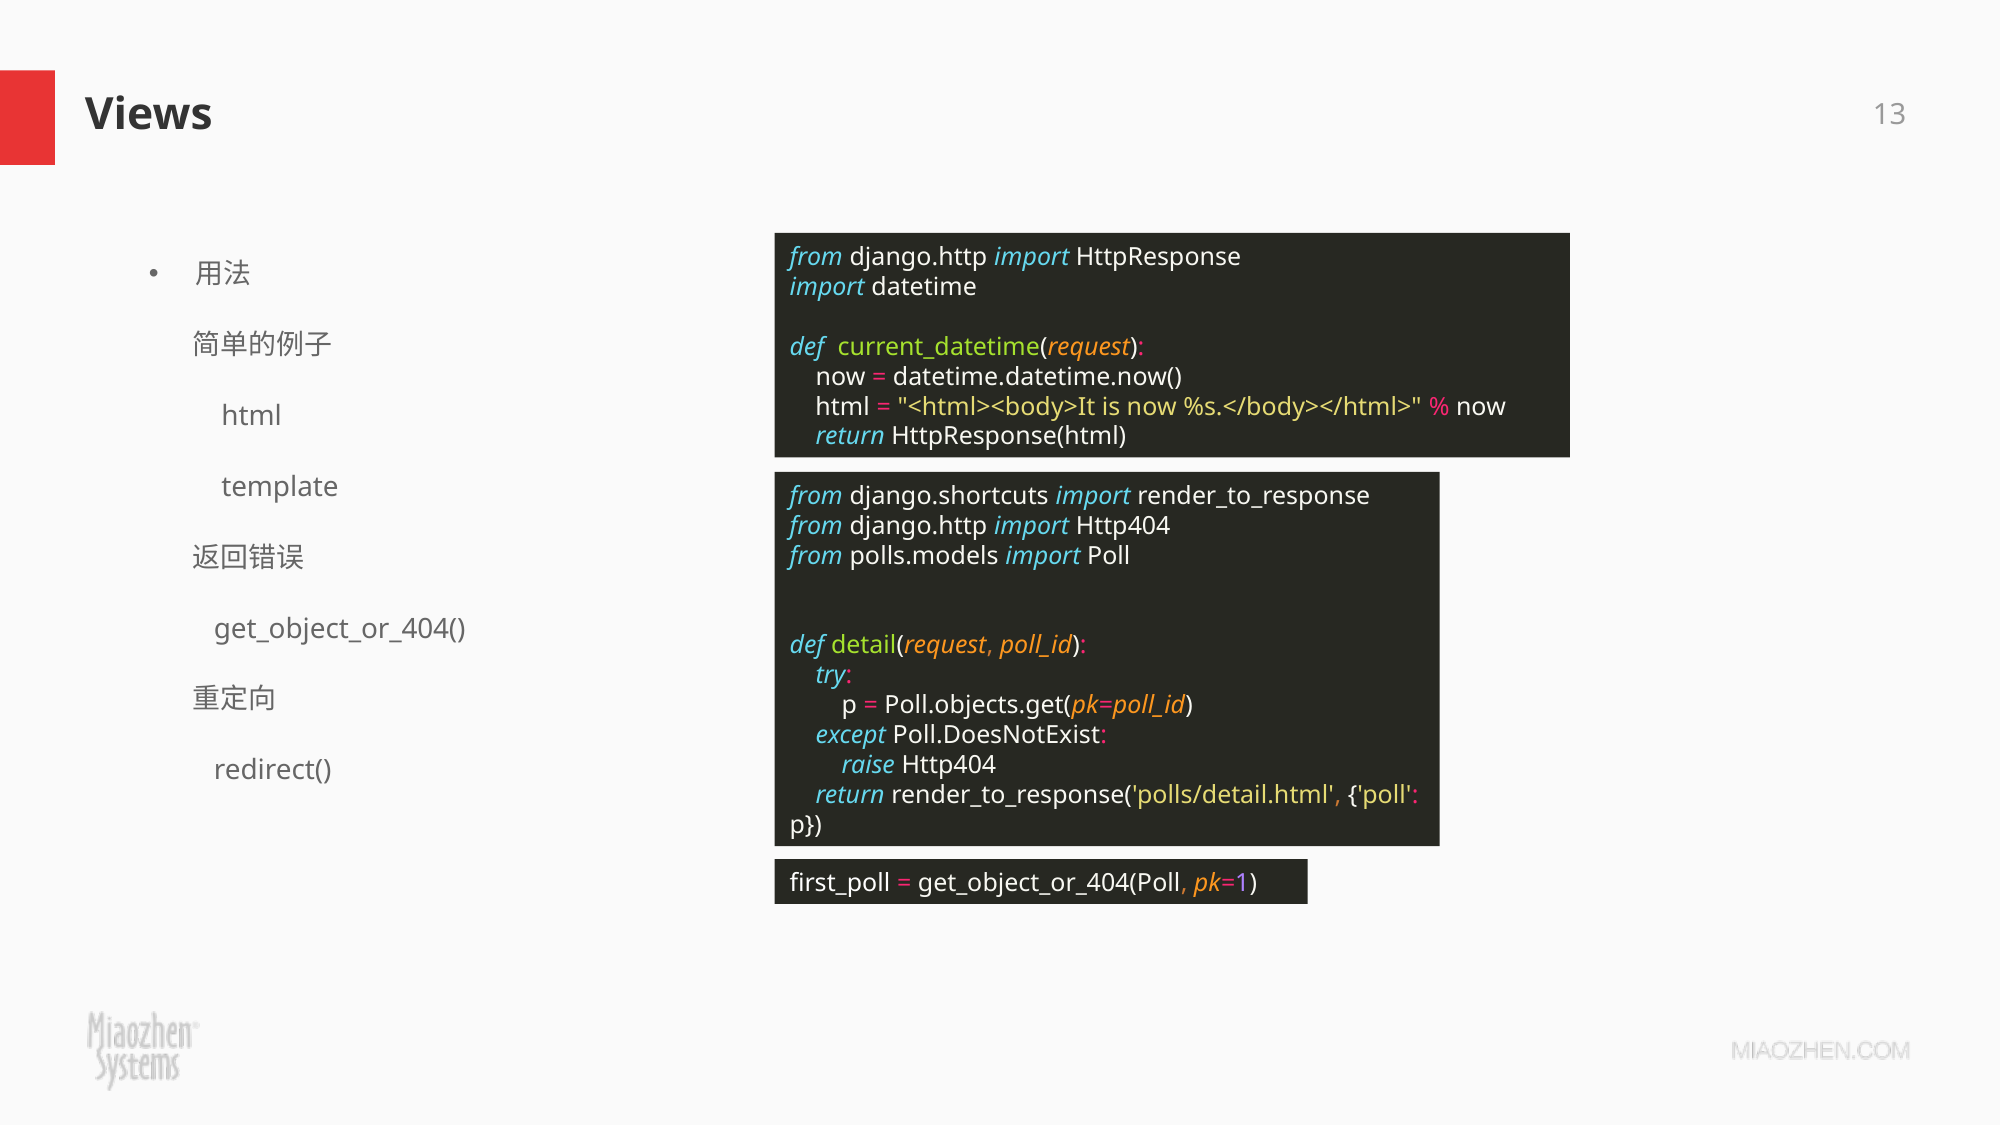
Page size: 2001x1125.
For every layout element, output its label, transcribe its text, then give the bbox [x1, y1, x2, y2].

text_box from django.http import HttpResponse import datetime def current_datetime(request): now = datetime.datetime.now() html = "<html><body>It is now %s.</body></html>" % now return HttpResponse(html) [774, 232, 1570, 458]
list 13 [1756, 91, 1922, 147]
text_box from django.shortcuts import render_to_response from django.http import Http404 from polls.models import Poll def detail(request, poll_id): try: p = Poll.objects.get(pk=poll_id) except Poll.DoesNotExist: raise Http404 return render_to_response('polls/detail.html', {'poll': p}) [774, 471, 1440, 847]
text_box first_poll = get_object_or_404(Poll, pk=1) [774, 859, 1308, 904]
list 用法 简单的例子 html template 返回错误 get_object_or_404() 重定向 redirect() [133, 231, 855, 957]
picture [0, 0, 2000, 1125]
title Views [69, 83, 1756, 147]
